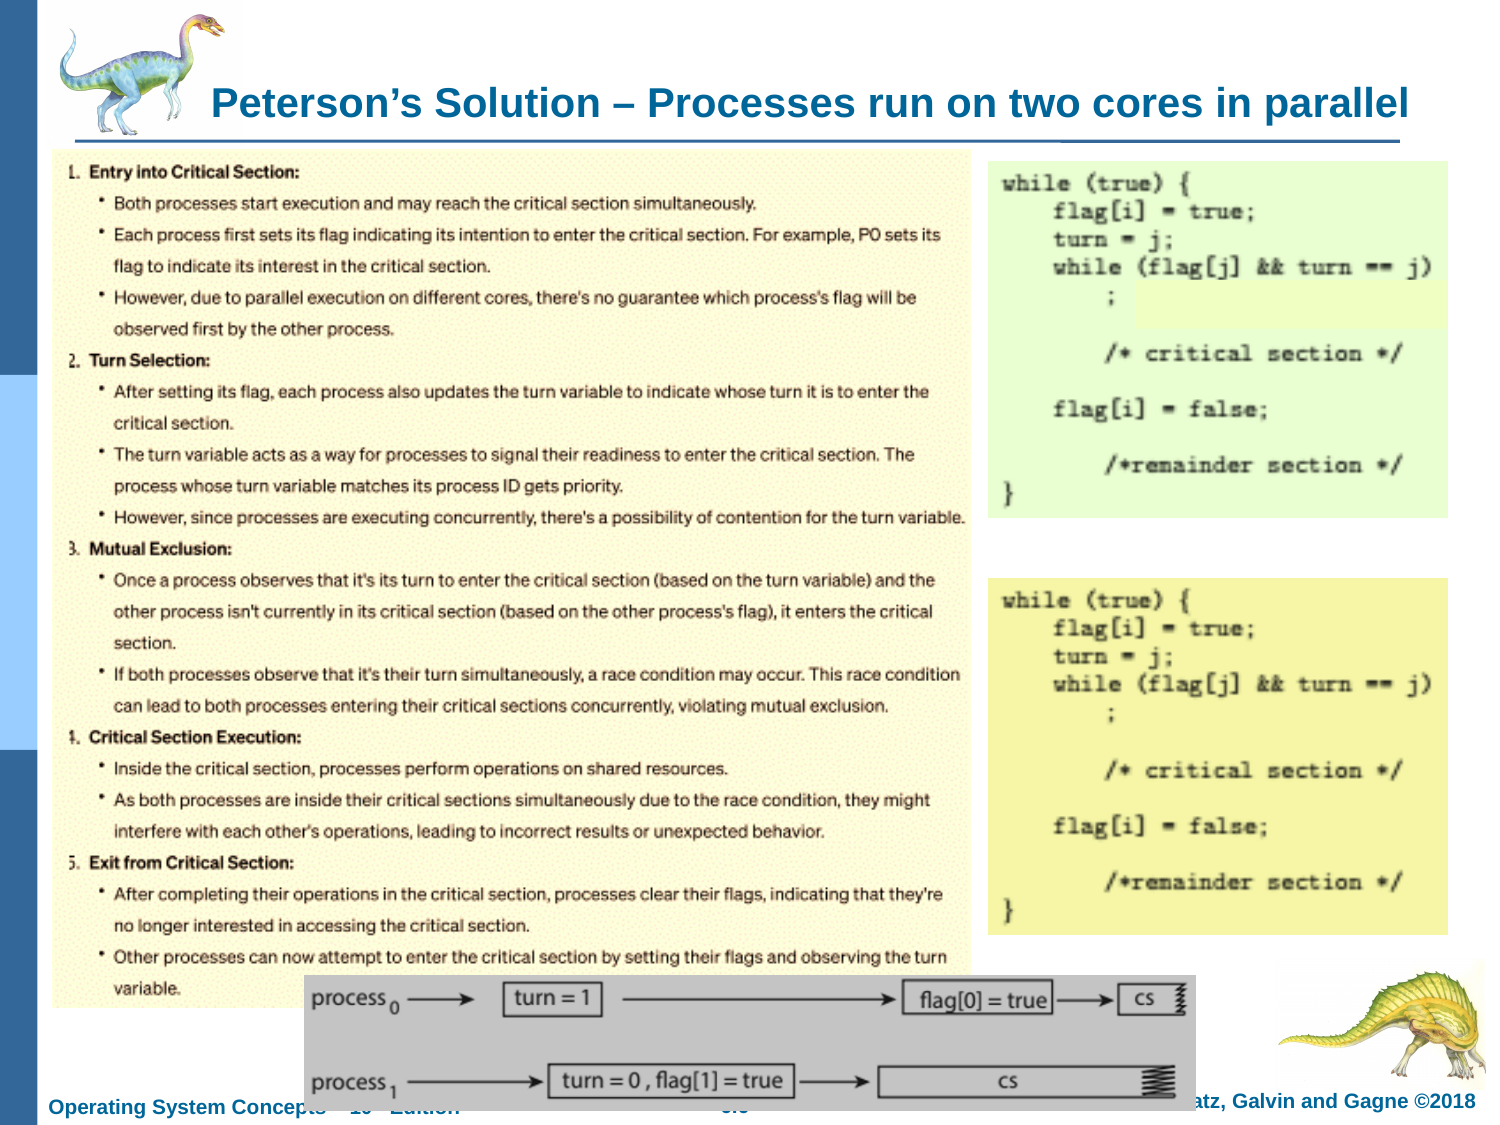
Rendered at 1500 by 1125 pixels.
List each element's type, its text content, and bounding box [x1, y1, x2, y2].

picture [988, 161, 1448, 518]
title Peterson’s Solution – Processes run on two cores in parallel [75, 38, 1425, 133]
picture [1275, 959, 1486, 1090]
picture [988, 578, 1448, 935]
picture [46, 0, 1196, 1114]
